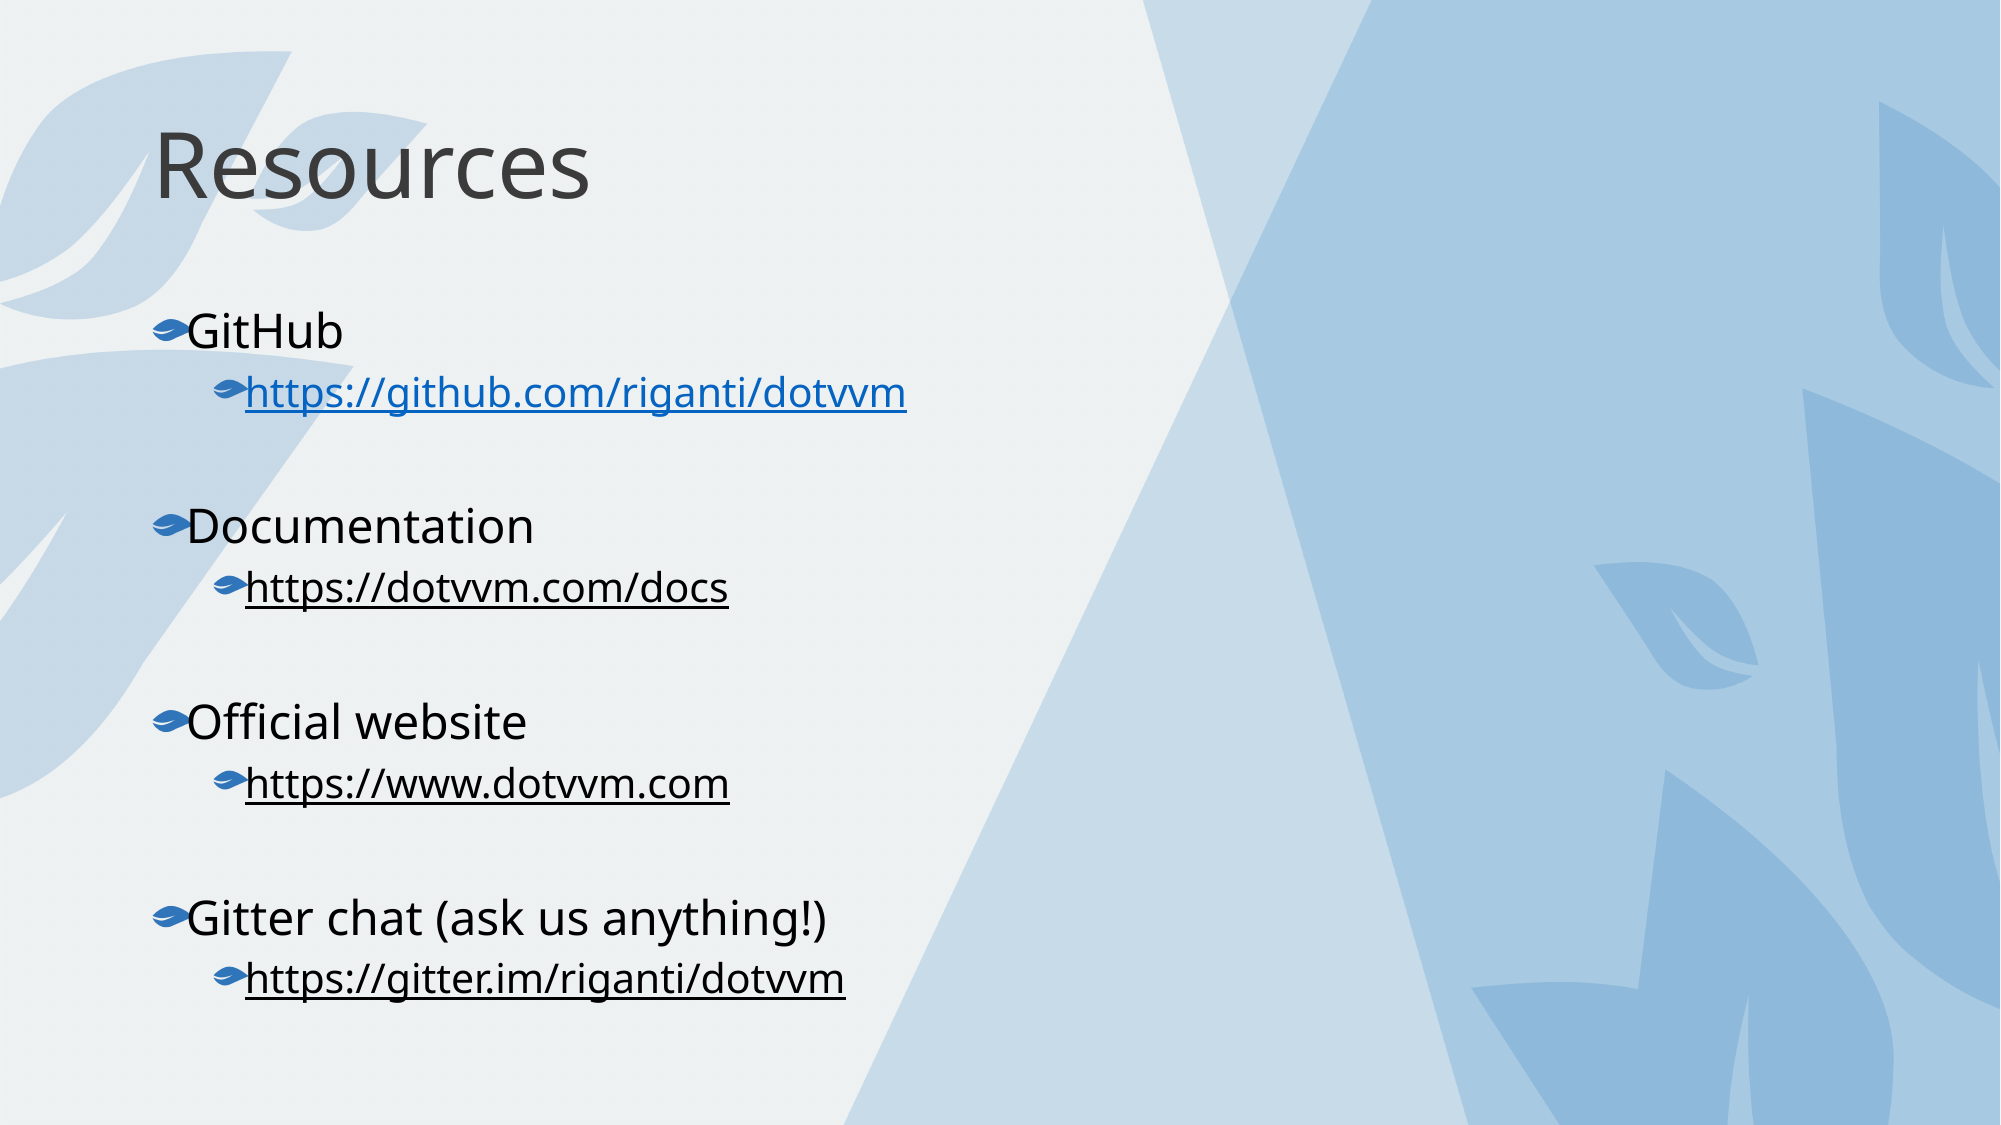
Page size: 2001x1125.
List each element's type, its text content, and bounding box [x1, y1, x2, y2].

picture [0, 0, 2001, 1125]
list GitHub https://github.com/riganti/dotvvm Documentation https://dotvvm.com/docs Official website https://www.dotvvm.com Gitter chat (ask us anything!) https://gitter.im/riganti/dotvvm [137, 299, 1863, 1014]
title Resources [137, 59, 1863, 278]
